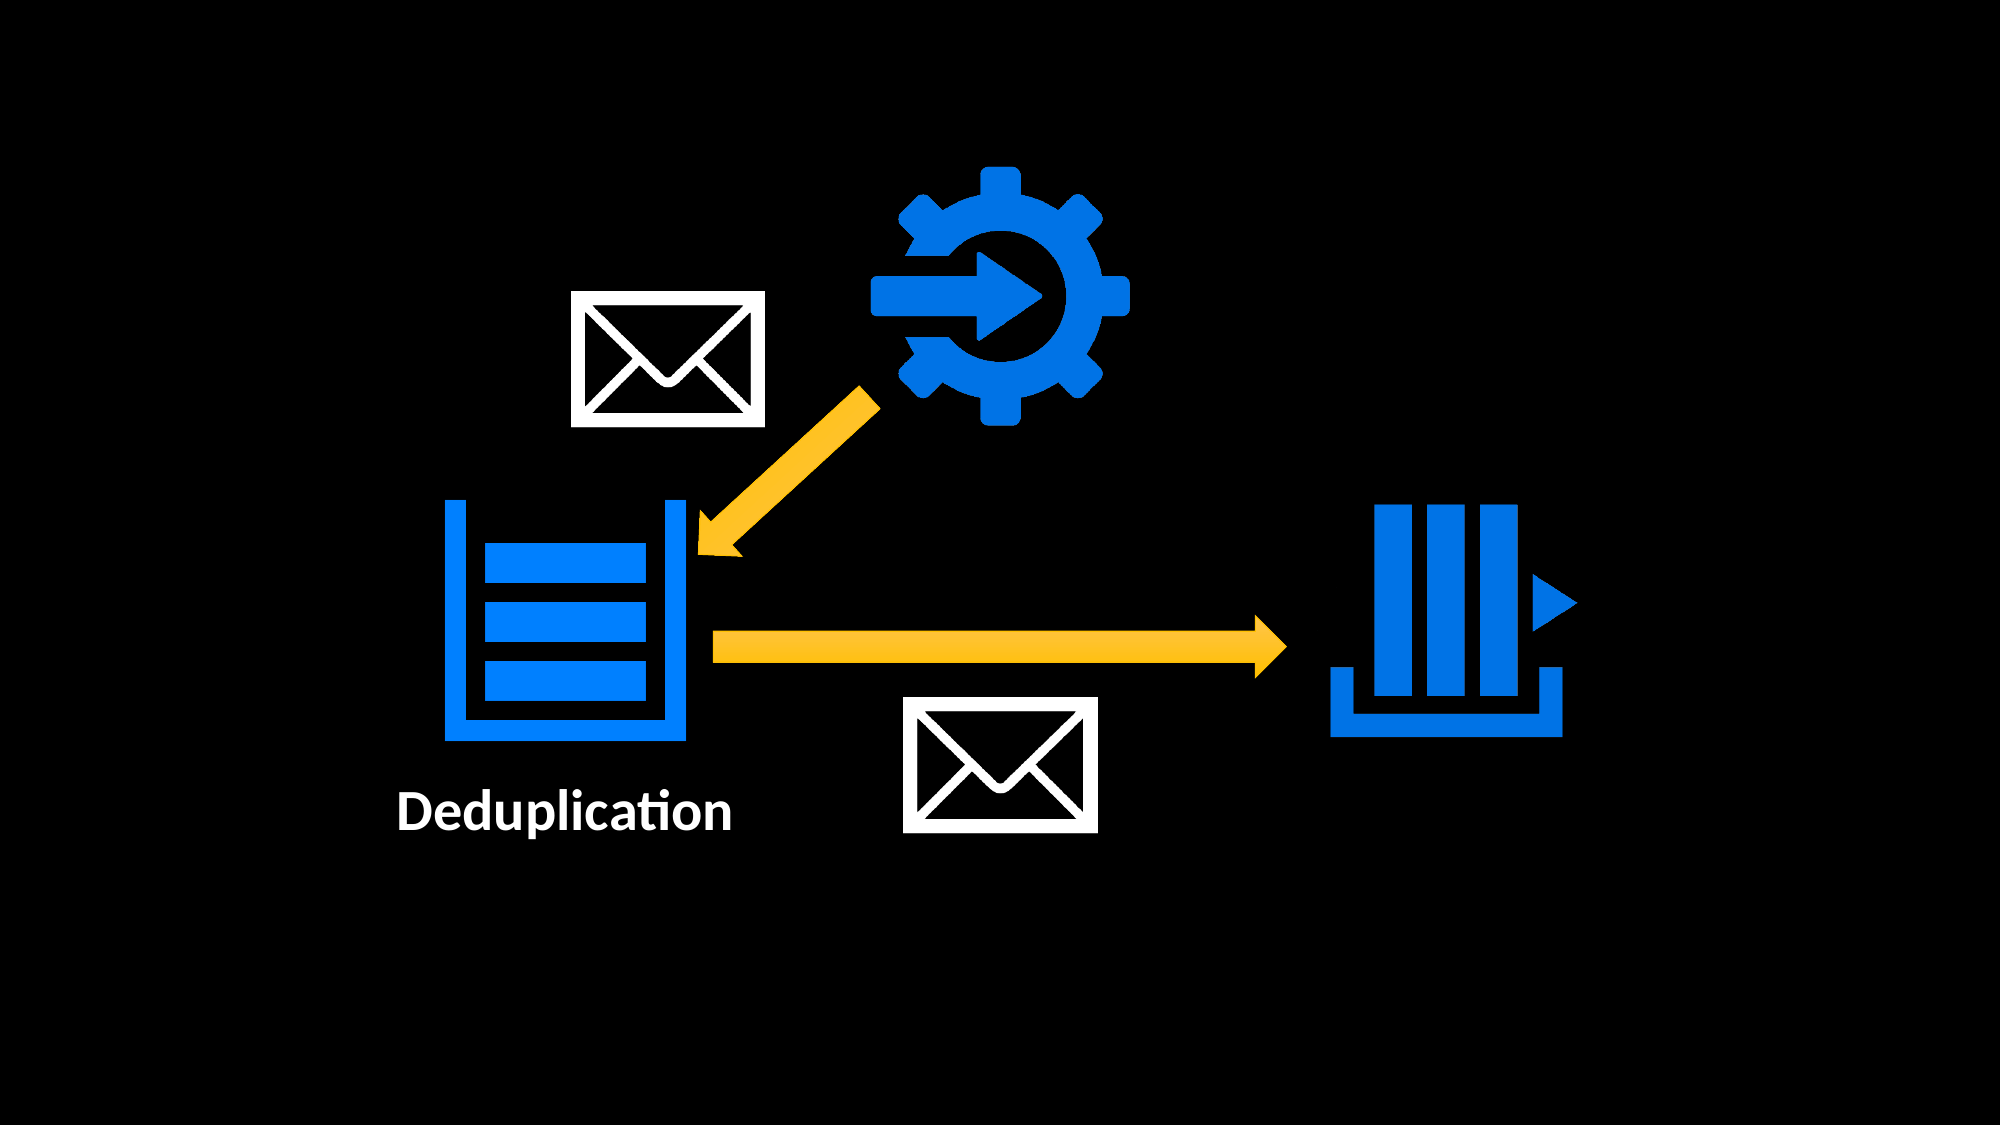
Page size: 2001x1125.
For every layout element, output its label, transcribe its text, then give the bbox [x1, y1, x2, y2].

text_box [699, 385, 866, 557]
picture [883, 648, 1117, 882]
picture [431, 486, 699, 754]
text_box [712, 614, 1287, 679]
picture [1301, 475, 1591, 765]
text_box Deduplication [380, 764, 750, 850]
picture [866, 162, 1134, 430]
picture [551, 242, 784, 476]
